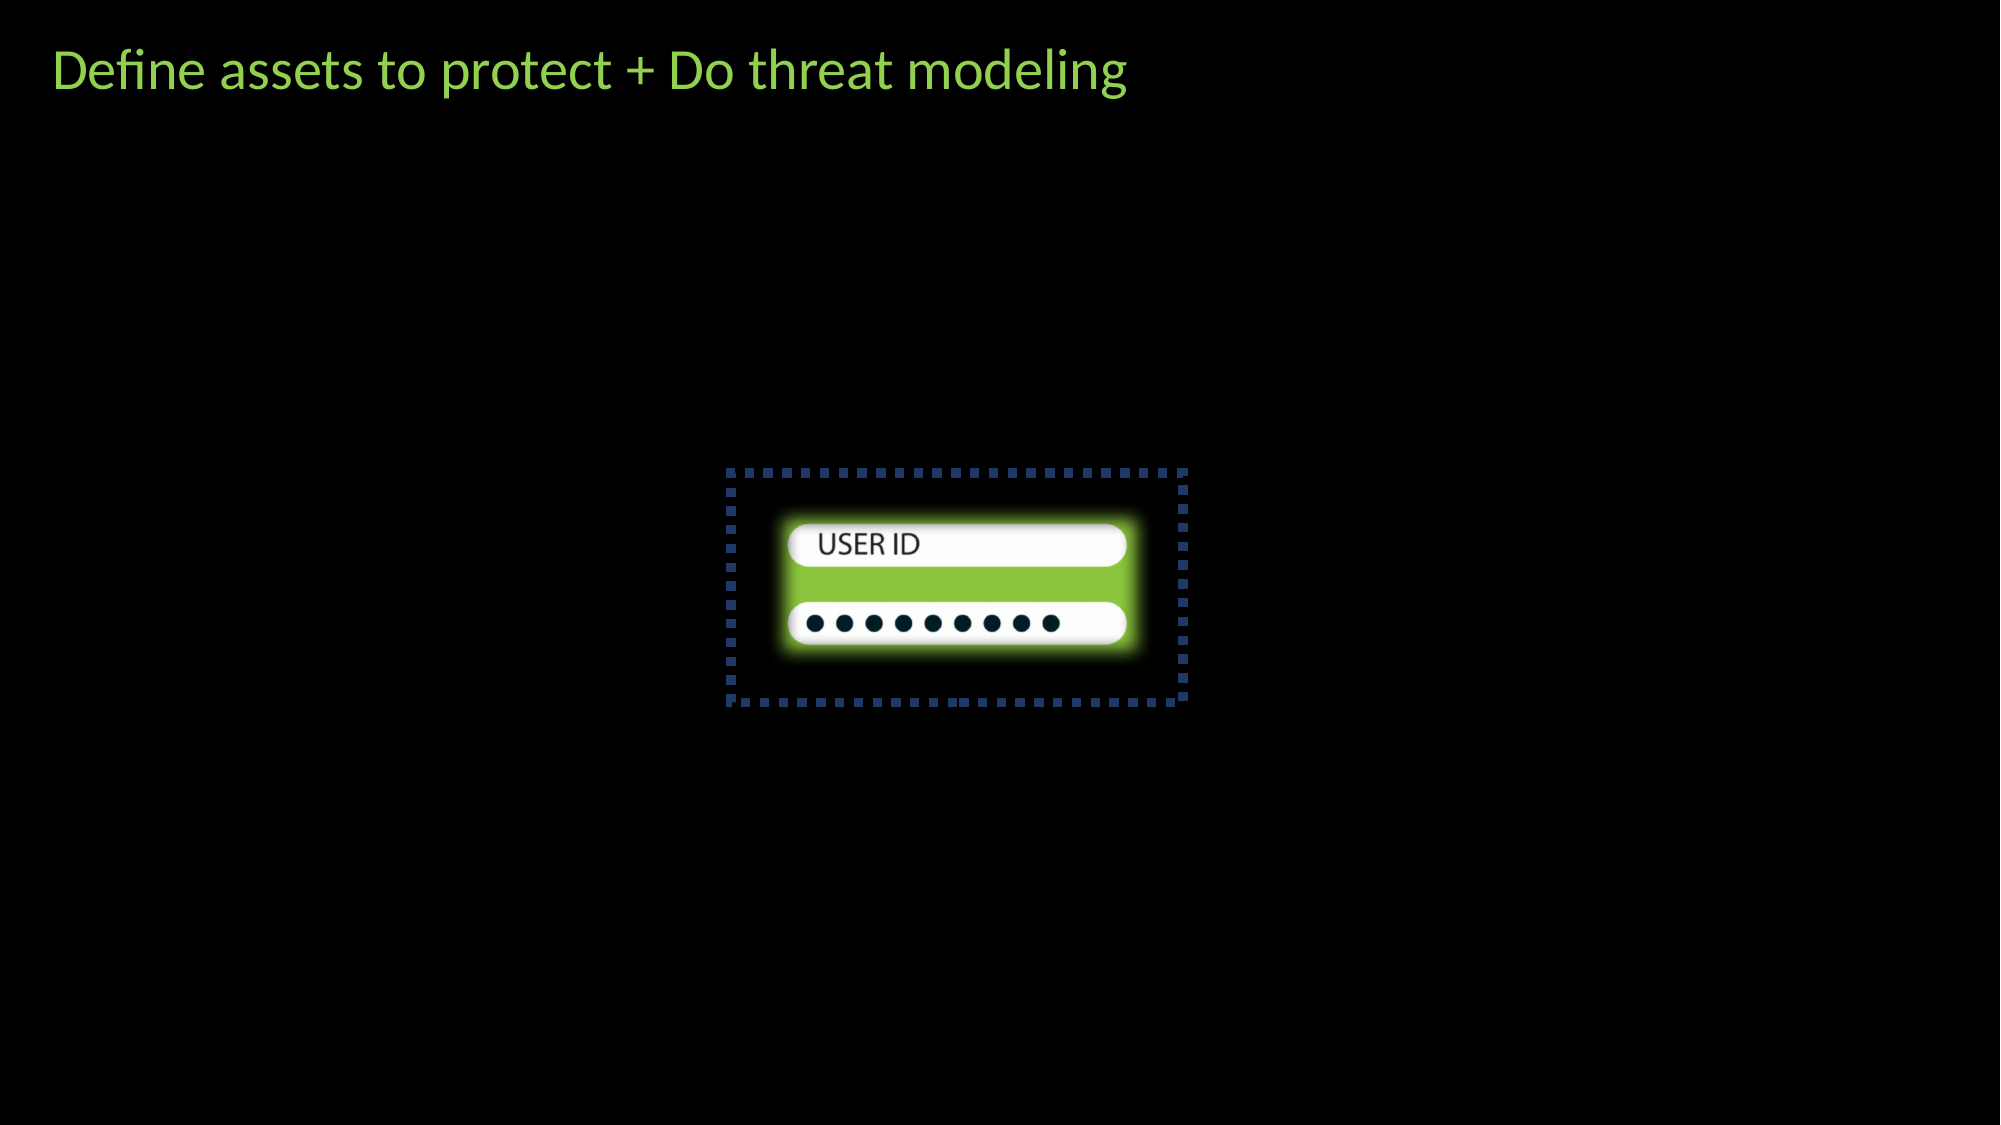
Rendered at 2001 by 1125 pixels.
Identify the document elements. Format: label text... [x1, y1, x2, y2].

list Define assets to protect + Do threat modeling [37, 24, 1374, 128]
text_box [730, 473, 1184, 703]
